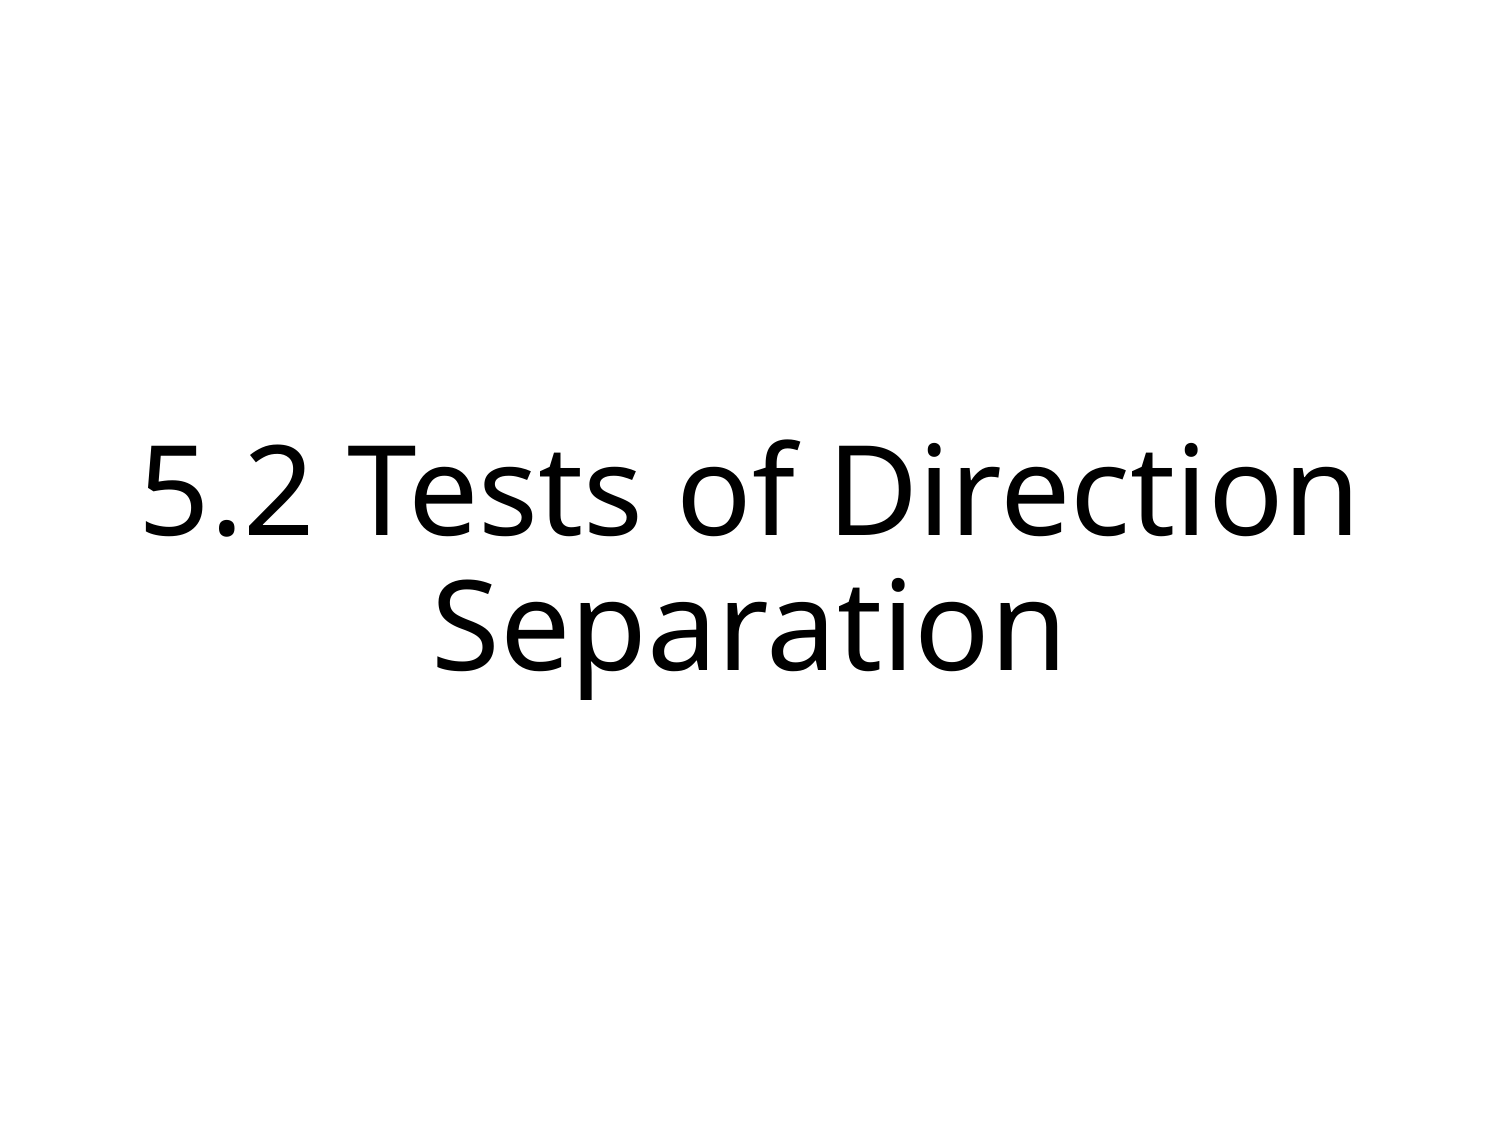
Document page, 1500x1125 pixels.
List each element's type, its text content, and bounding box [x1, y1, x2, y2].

title 5.2 Tests of Direction Separation [112, 366, 1388, 759]
